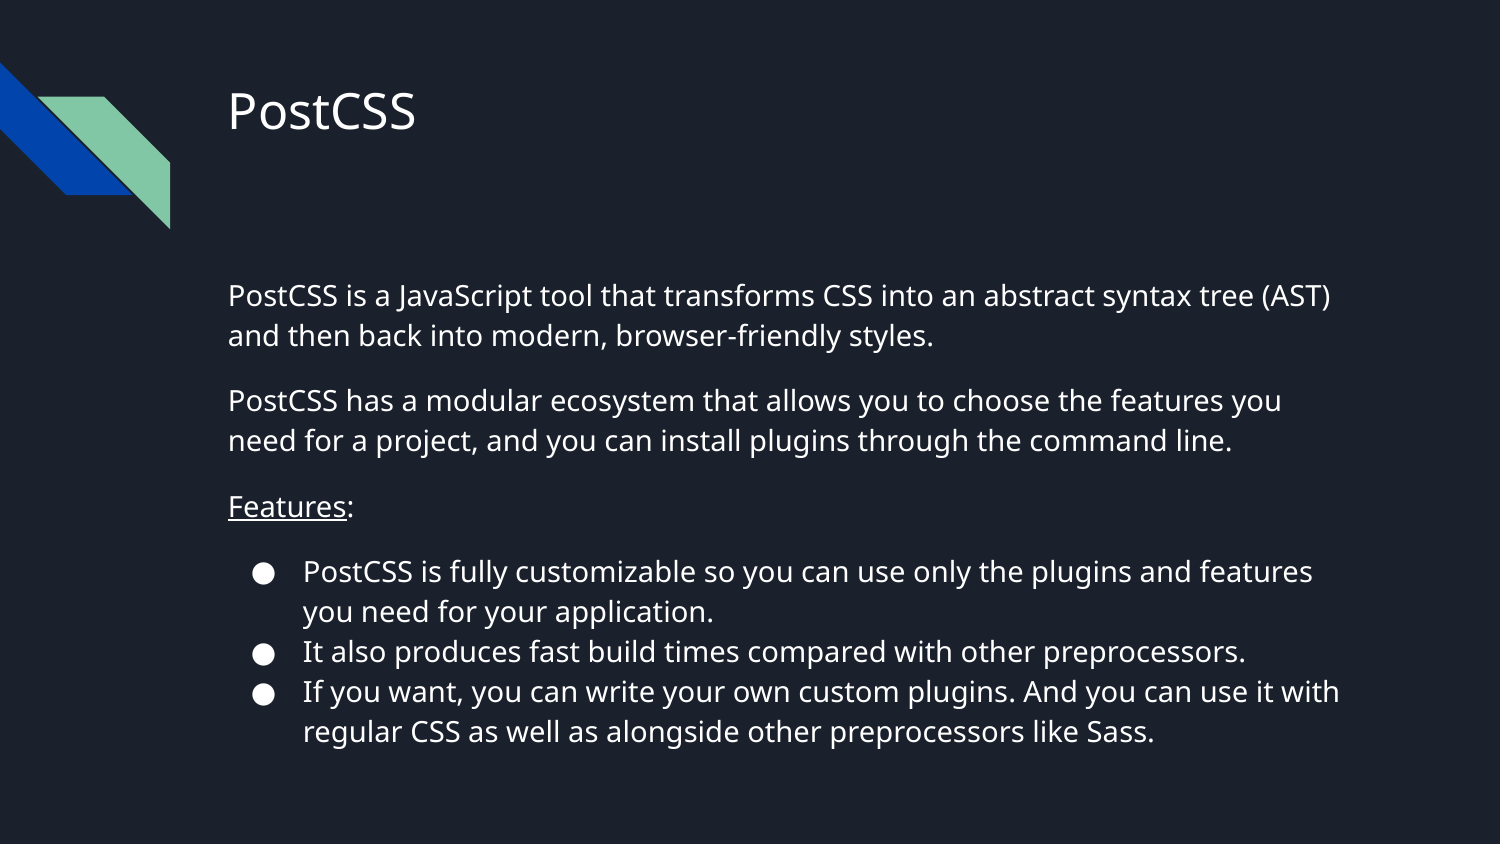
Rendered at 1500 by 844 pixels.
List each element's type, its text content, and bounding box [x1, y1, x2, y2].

title PostCSS [212, 64, 1368, 215]
list PostCSS is a JavaScript tool that transforms CSS into an abstract syntax tree (AST) and then back into modern, browser-friendly styles. PostCSS has a modular ecosystem that allows you to choose the features you need for a project, and you can install plugins through the command line. Features: PostCSS is fully customizable so you can use only the plugins and features you need for your application. It also produces fast build times compared with other preprocessors. If you want, you can write your own custom plugins. And you can use it with regular CSS as well as alongside other preprocessors like Sass. [212, 257, 1368, 757]
